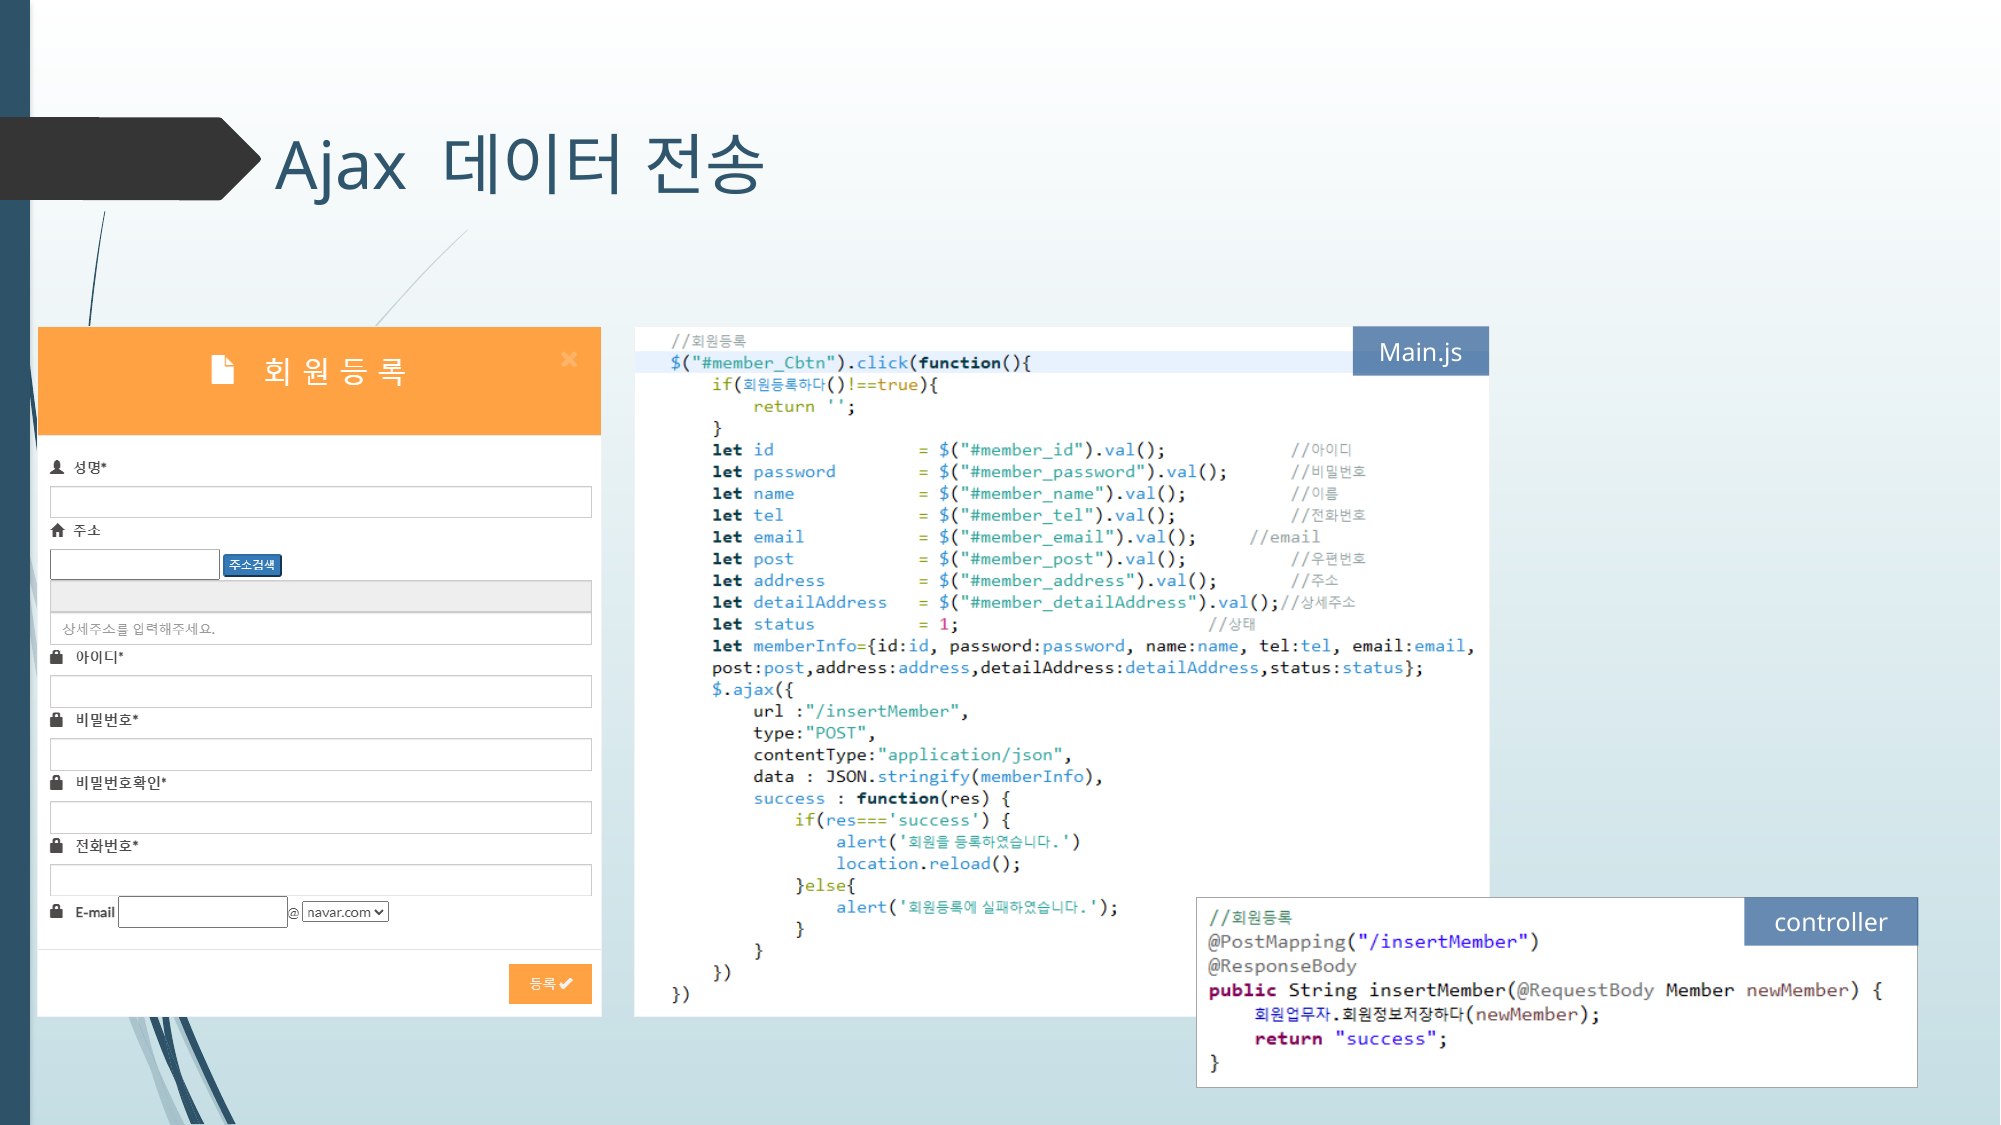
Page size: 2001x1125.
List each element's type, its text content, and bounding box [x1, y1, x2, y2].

picture [36, 325, 602, 1018]
picture [634, 325, 1919, 1089]
text_box Ajax 데이터 전송 [260, 98, 1433, 227]
